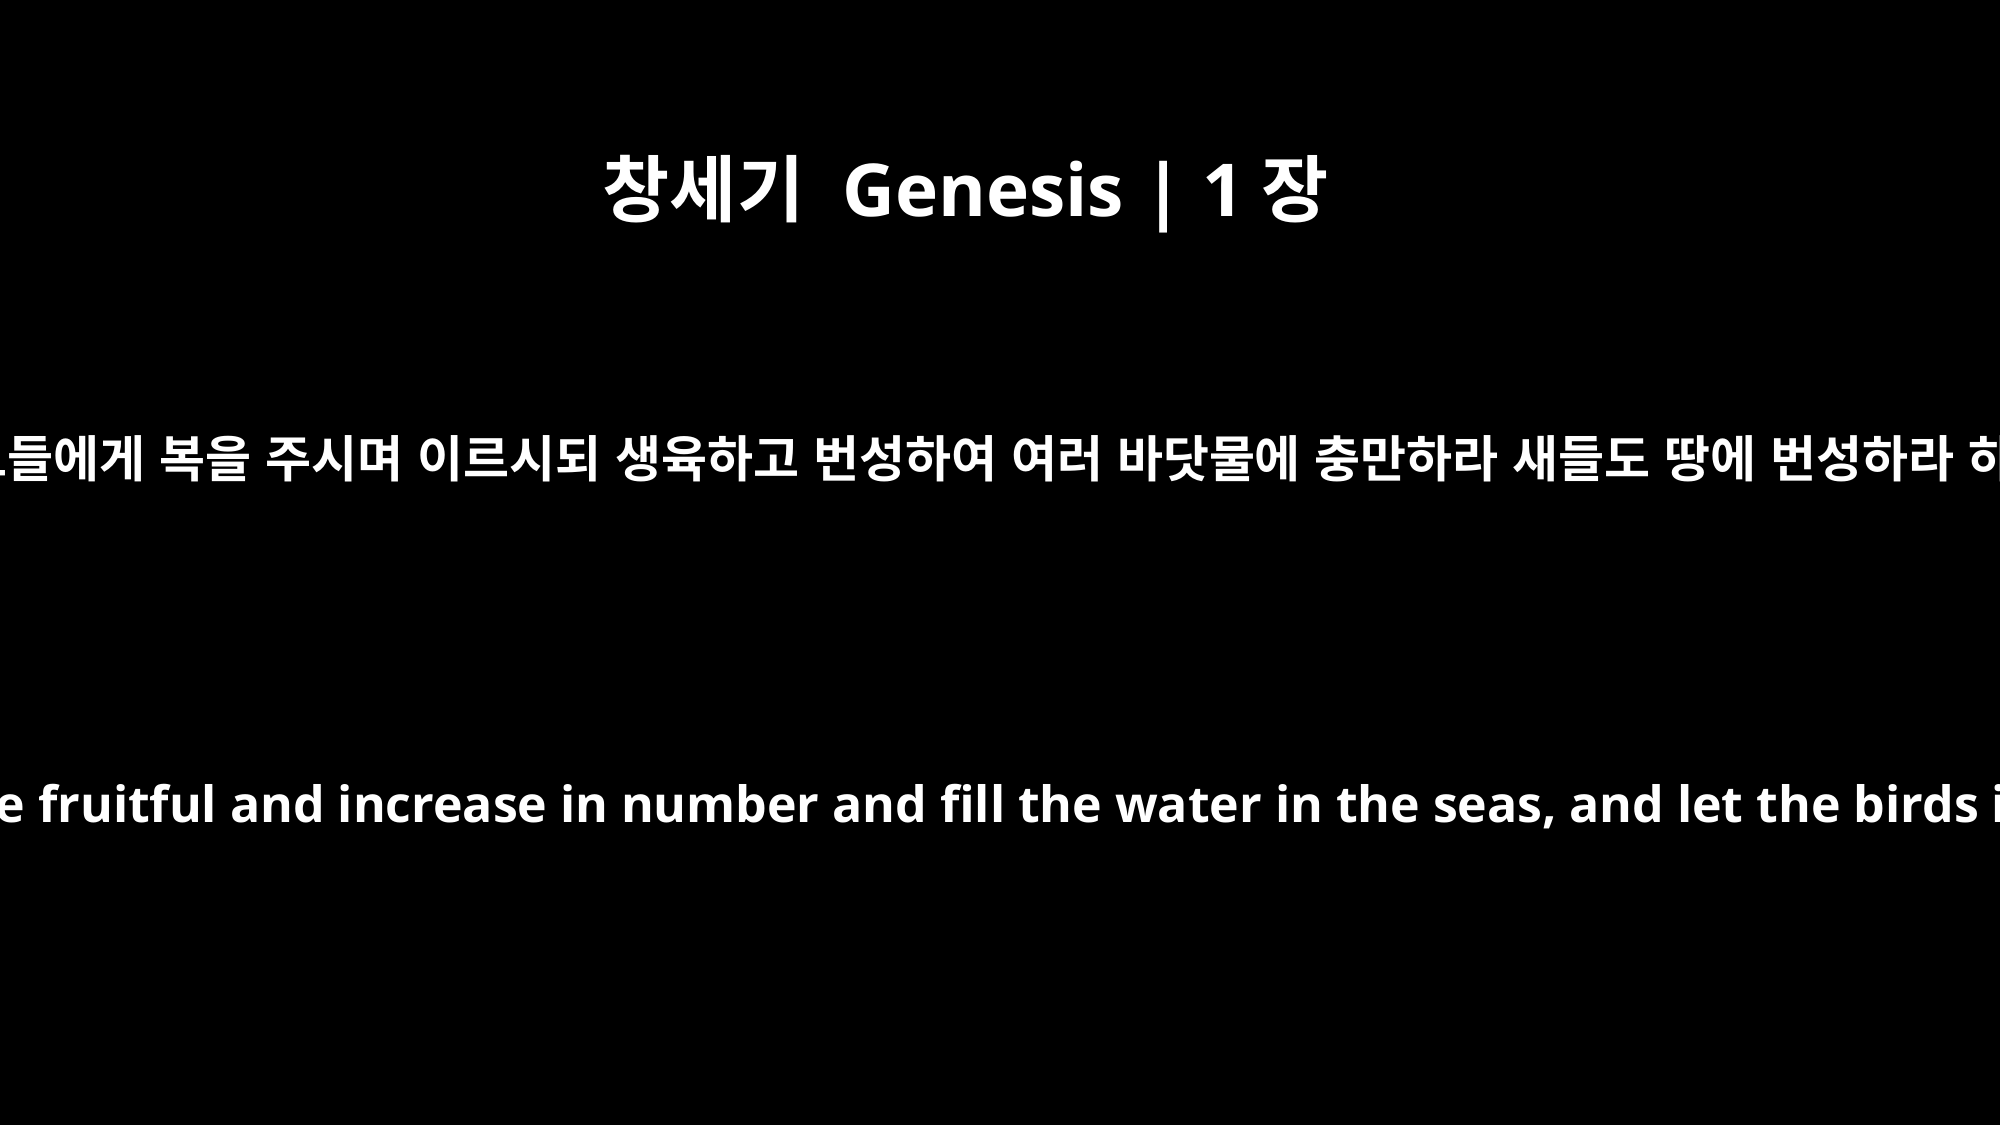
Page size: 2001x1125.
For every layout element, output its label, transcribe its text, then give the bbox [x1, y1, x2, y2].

text_box 창세기 Genesis | 1장 [587, 136, 1345, 239]
text_box 22 하나님이 그들에게 복을 주시며 이르시되 생육하고 번성하여 여러 바닷물에 충만하라 새들도 땅에 번성하라 하시니라 [0, 359, 2000, 495]
text_box God blessed them and said, "Be fruitful and increase in number and fill the water in the seas, and let the birds increase on the earth." [0, 764, 2000, 840]
